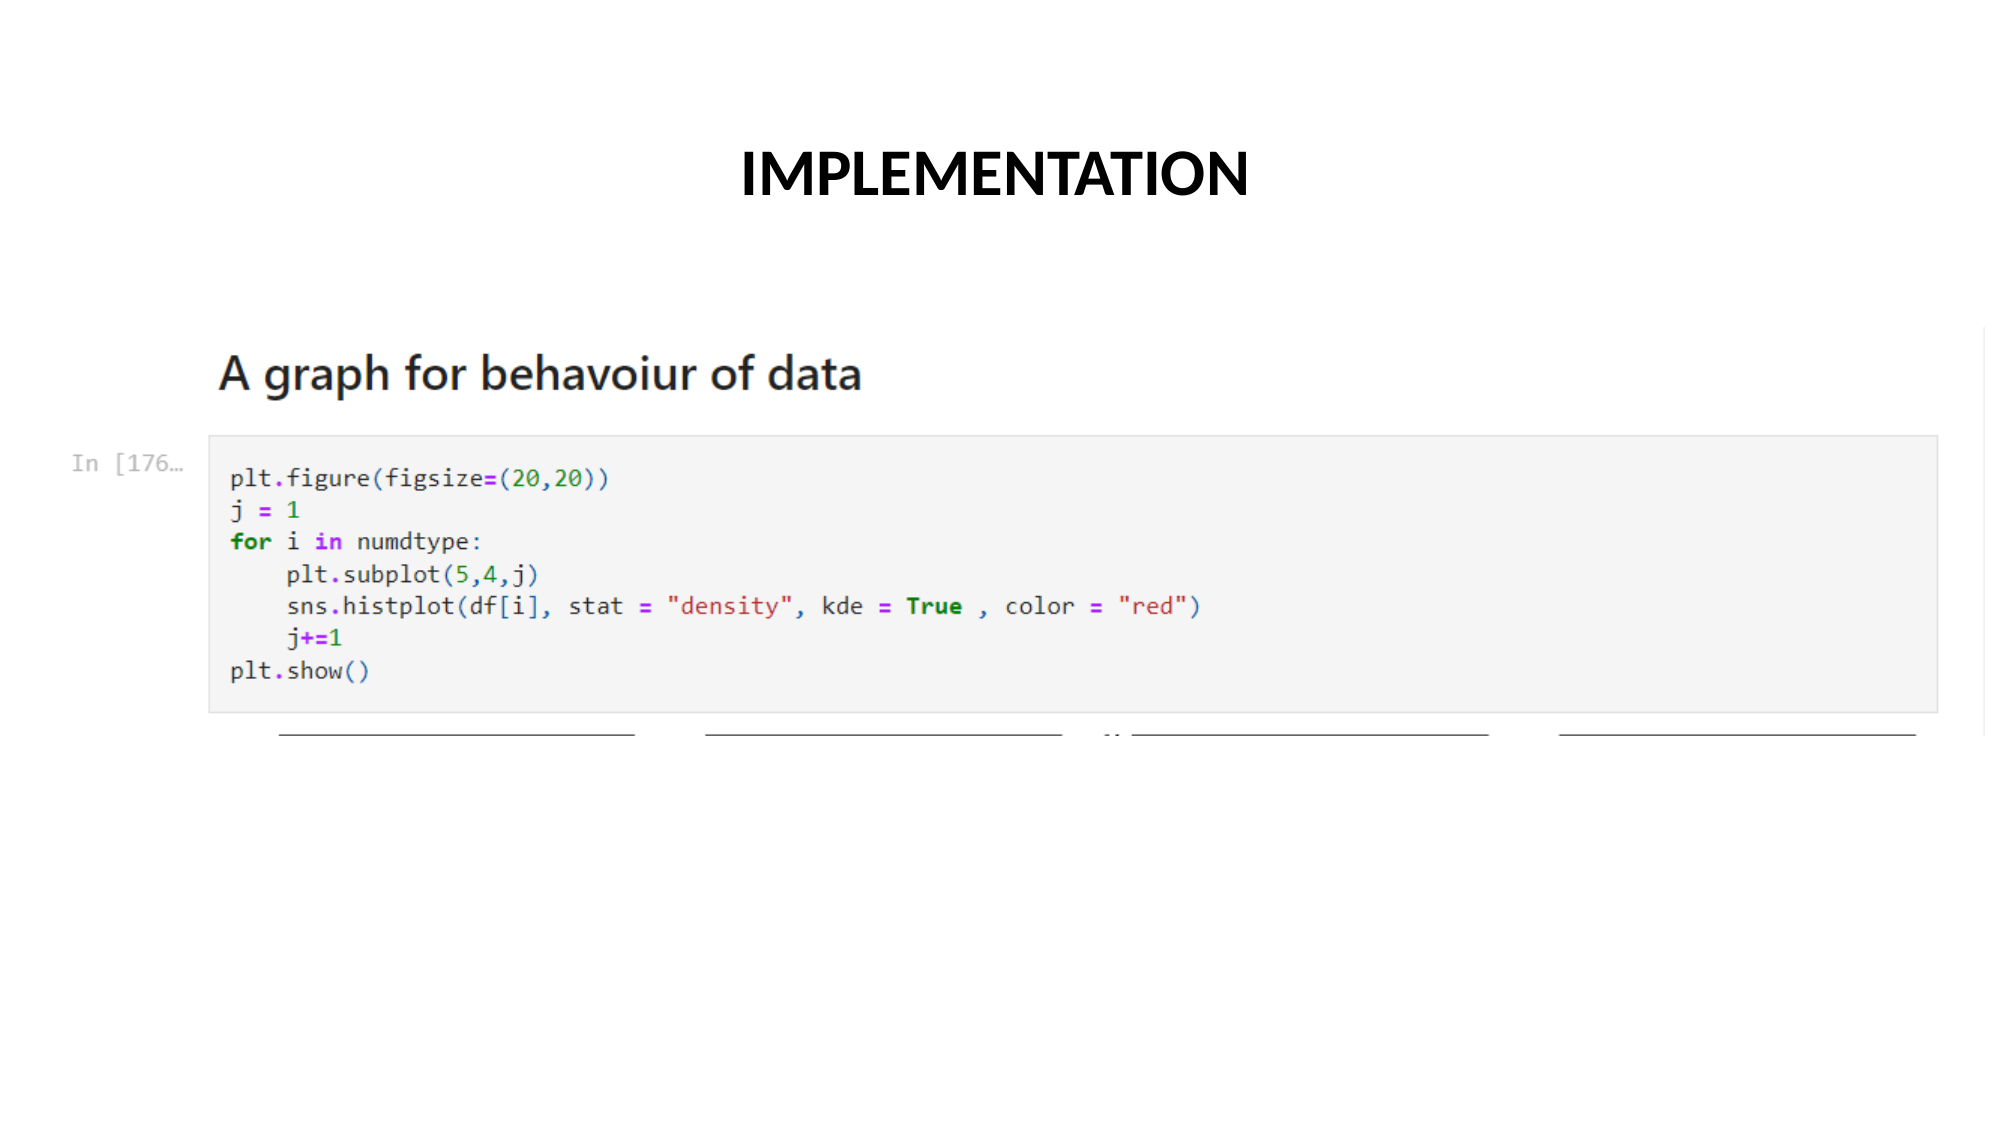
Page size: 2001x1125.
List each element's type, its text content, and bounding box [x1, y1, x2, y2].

picture [15, 327, 1985, 736]
text_box IMPLEMENTATION [725, 121, 1417, 216]
